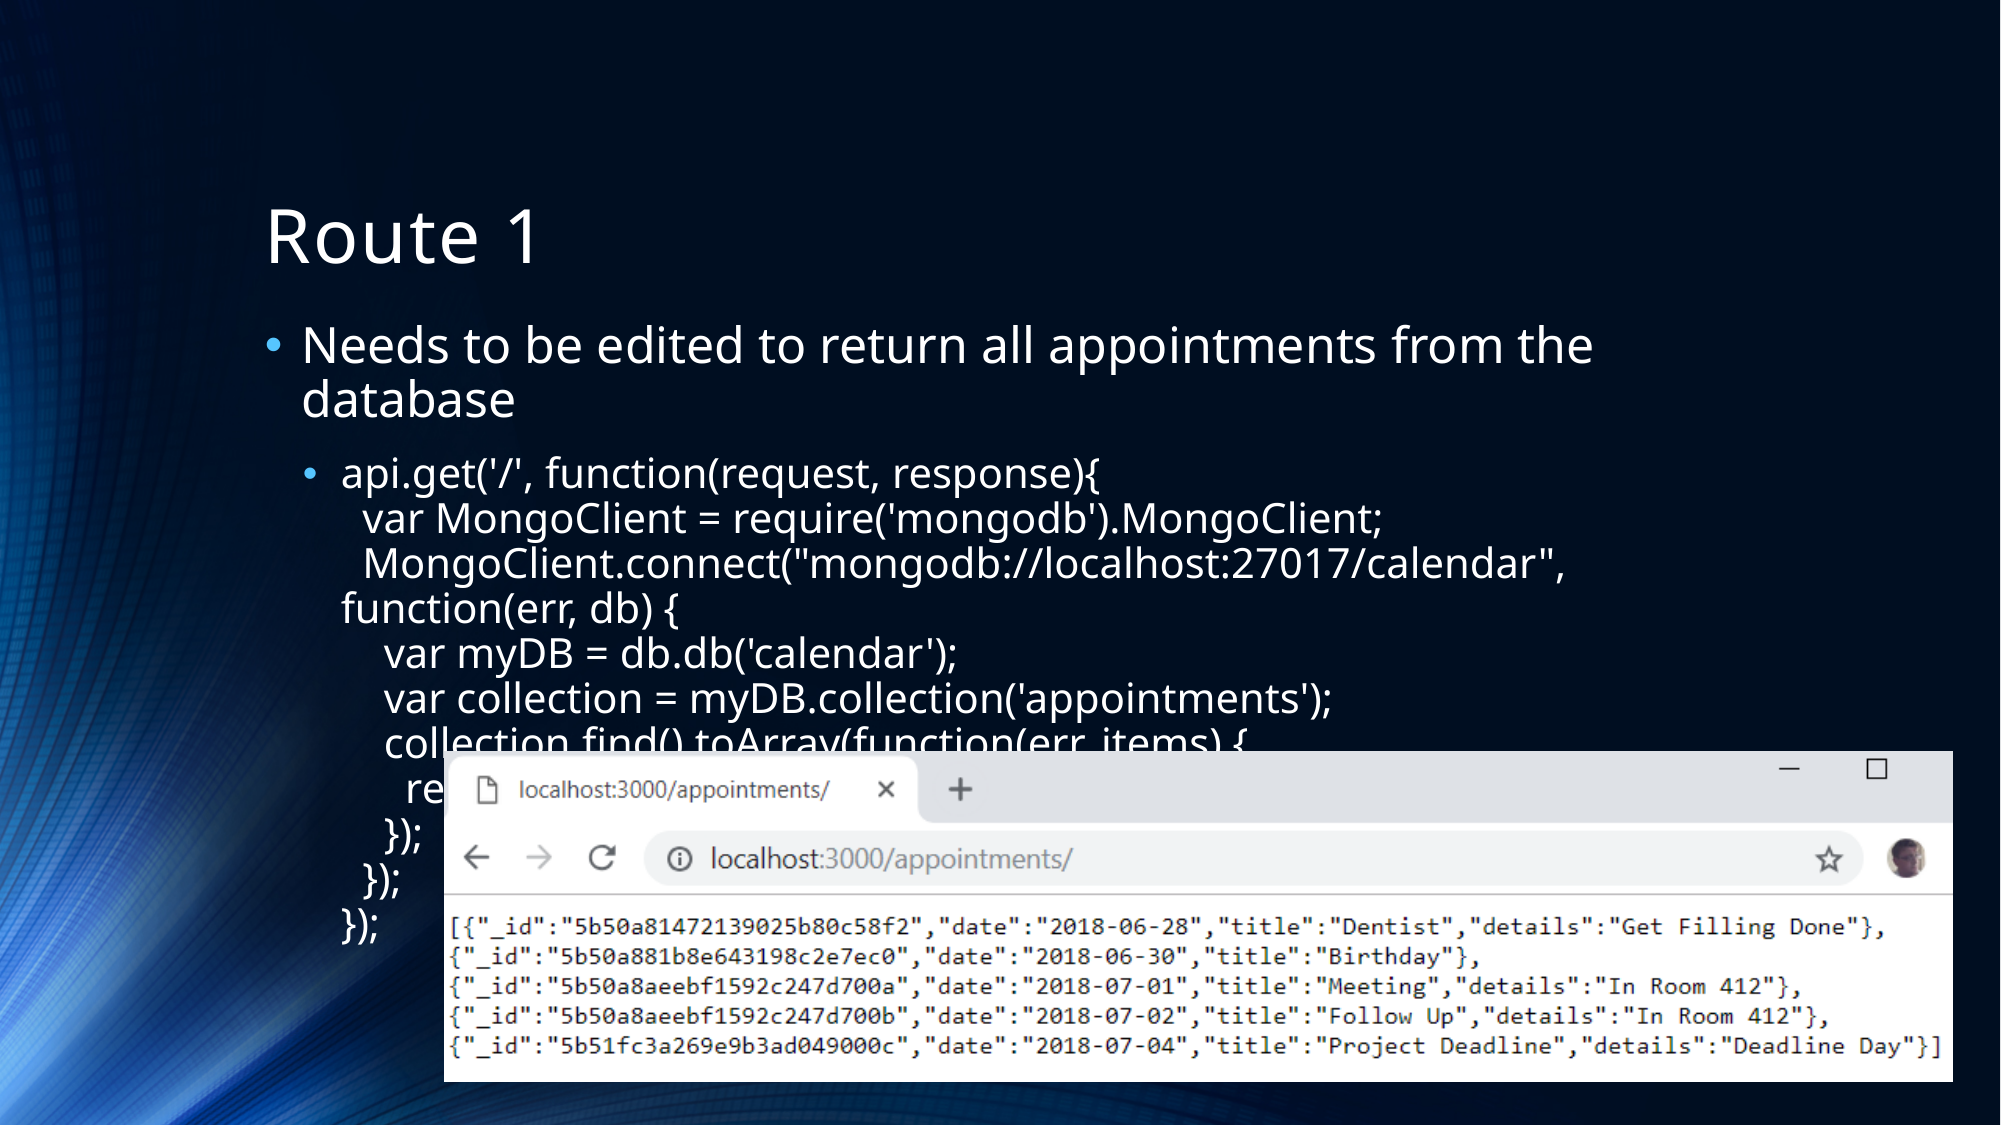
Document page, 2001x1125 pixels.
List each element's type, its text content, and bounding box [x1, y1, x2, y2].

picture [0, 0, 2001, 1125]
title Route 1 [249, 62, 1751, 288]
list Needs to be edited to return all appointments from the database api.get('/', function(request, response){ var MongoClient = require('mongodb').MongoClient; MongoClient.connect("mongodb://localhost:27017/calendar", function(err, db) { var myDB = db.db('calendar'); var collection = myDB.collection('appointments'); collection.find().toArray(function(err, items) { response.json(items); }); }); }); [249, 312, 1749, 988]
